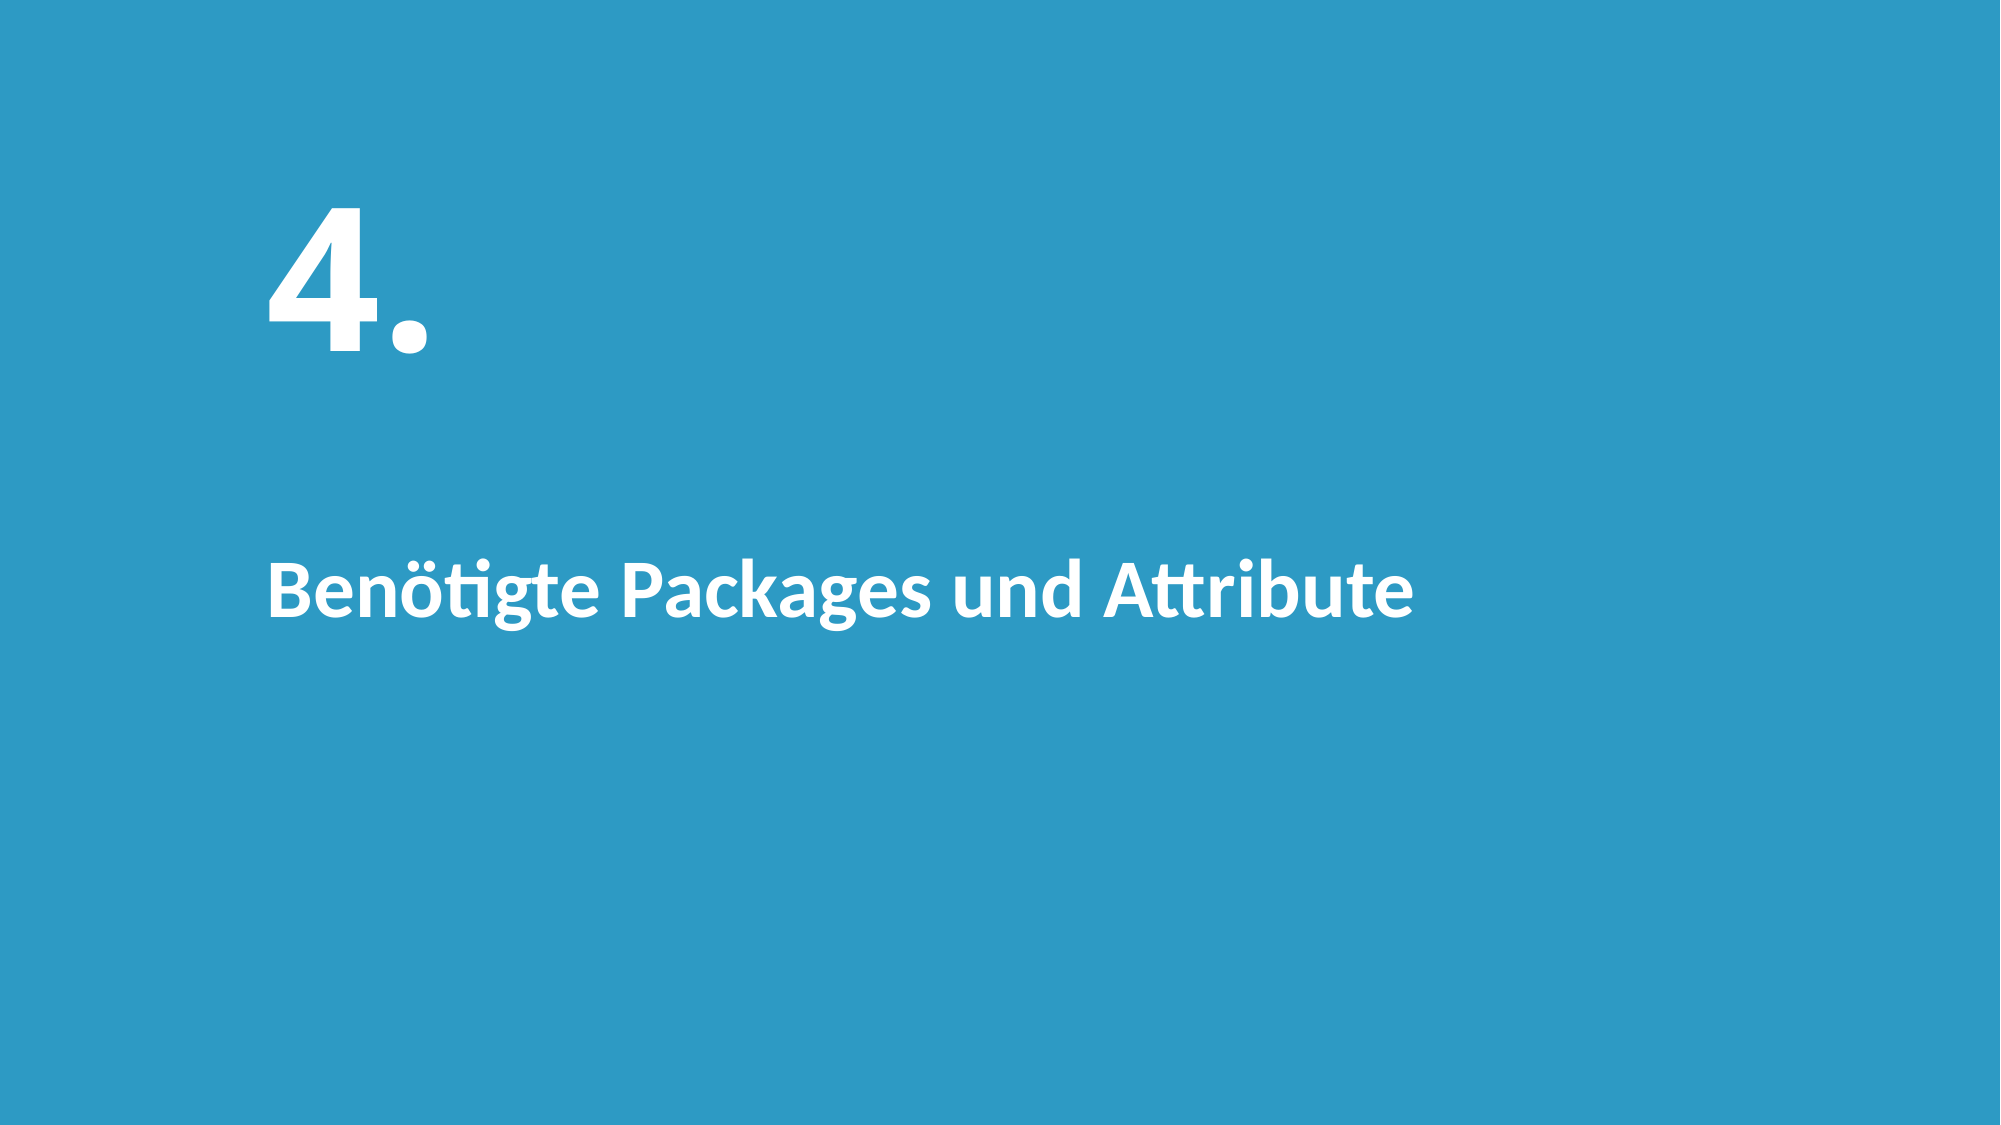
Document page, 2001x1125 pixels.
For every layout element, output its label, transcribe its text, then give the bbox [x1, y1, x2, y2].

title 4. [251, 85, 1804, 488]
text_box Benötigte Packages und Attribute [251, 538, 1804, 965]
